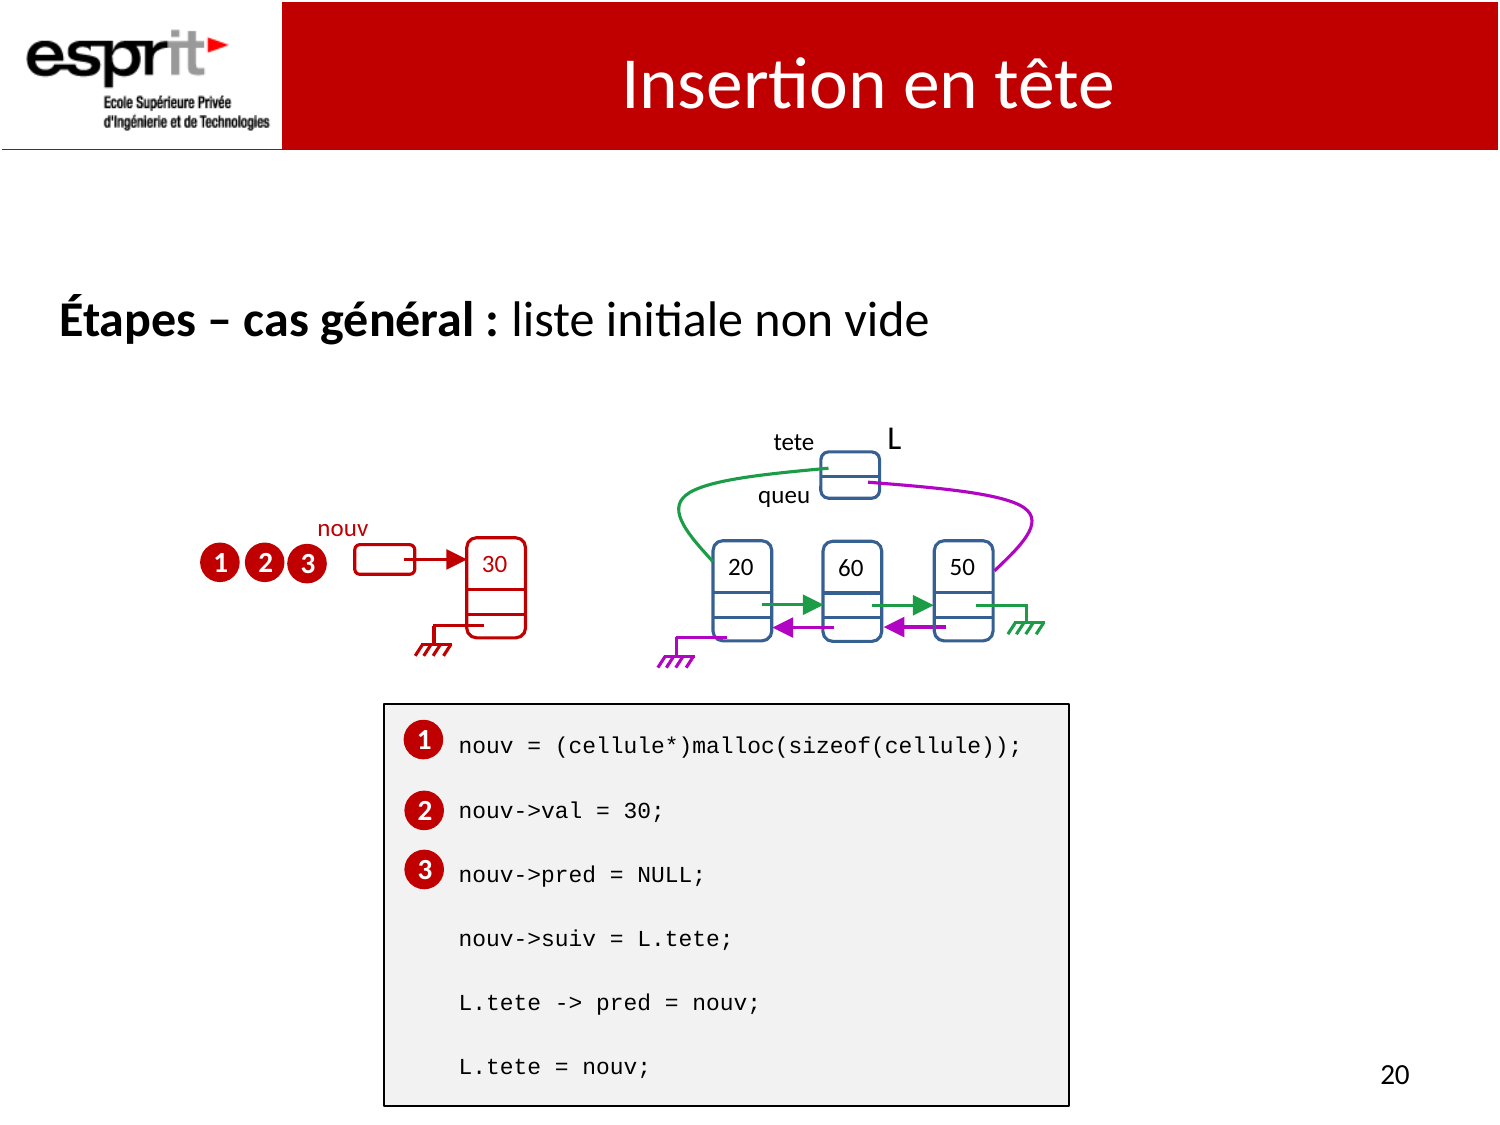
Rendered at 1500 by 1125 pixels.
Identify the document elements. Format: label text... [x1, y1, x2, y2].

text_box [282, 0, 1500, 153]
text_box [383, 703, 1070, 1107]
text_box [191, 408, 1046, 668]
text_box Insertion en tête [324, 27, 1412, 132]
picture [0, 0, 282, 150]
list Étapes – cas général : liste initiale non vide [41, 278, 1447, 1094]
slide_number 20 [1074, 1042, 1425, 1103]
